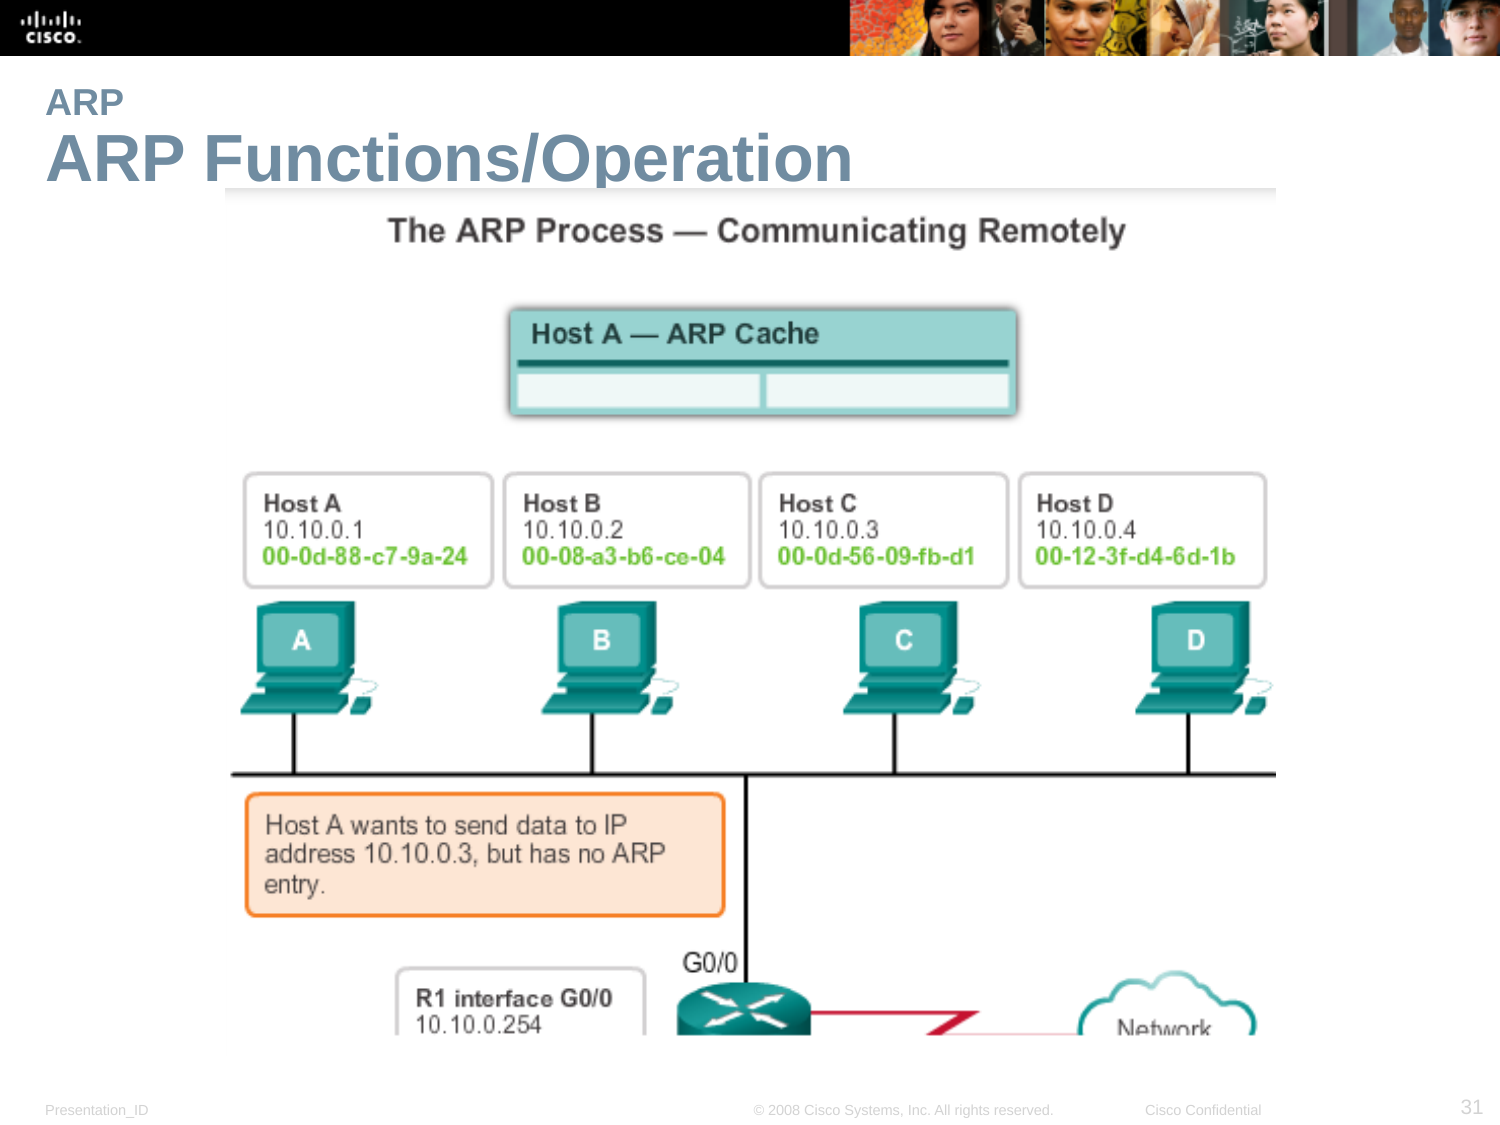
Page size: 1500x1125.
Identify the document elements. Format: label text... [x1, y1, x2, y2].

picture [225, 187, 1276, 1056]
title ARP ARP Functions/Operation [31, 64, 1471, 203]
picture [0, 0, 1500, 56]
